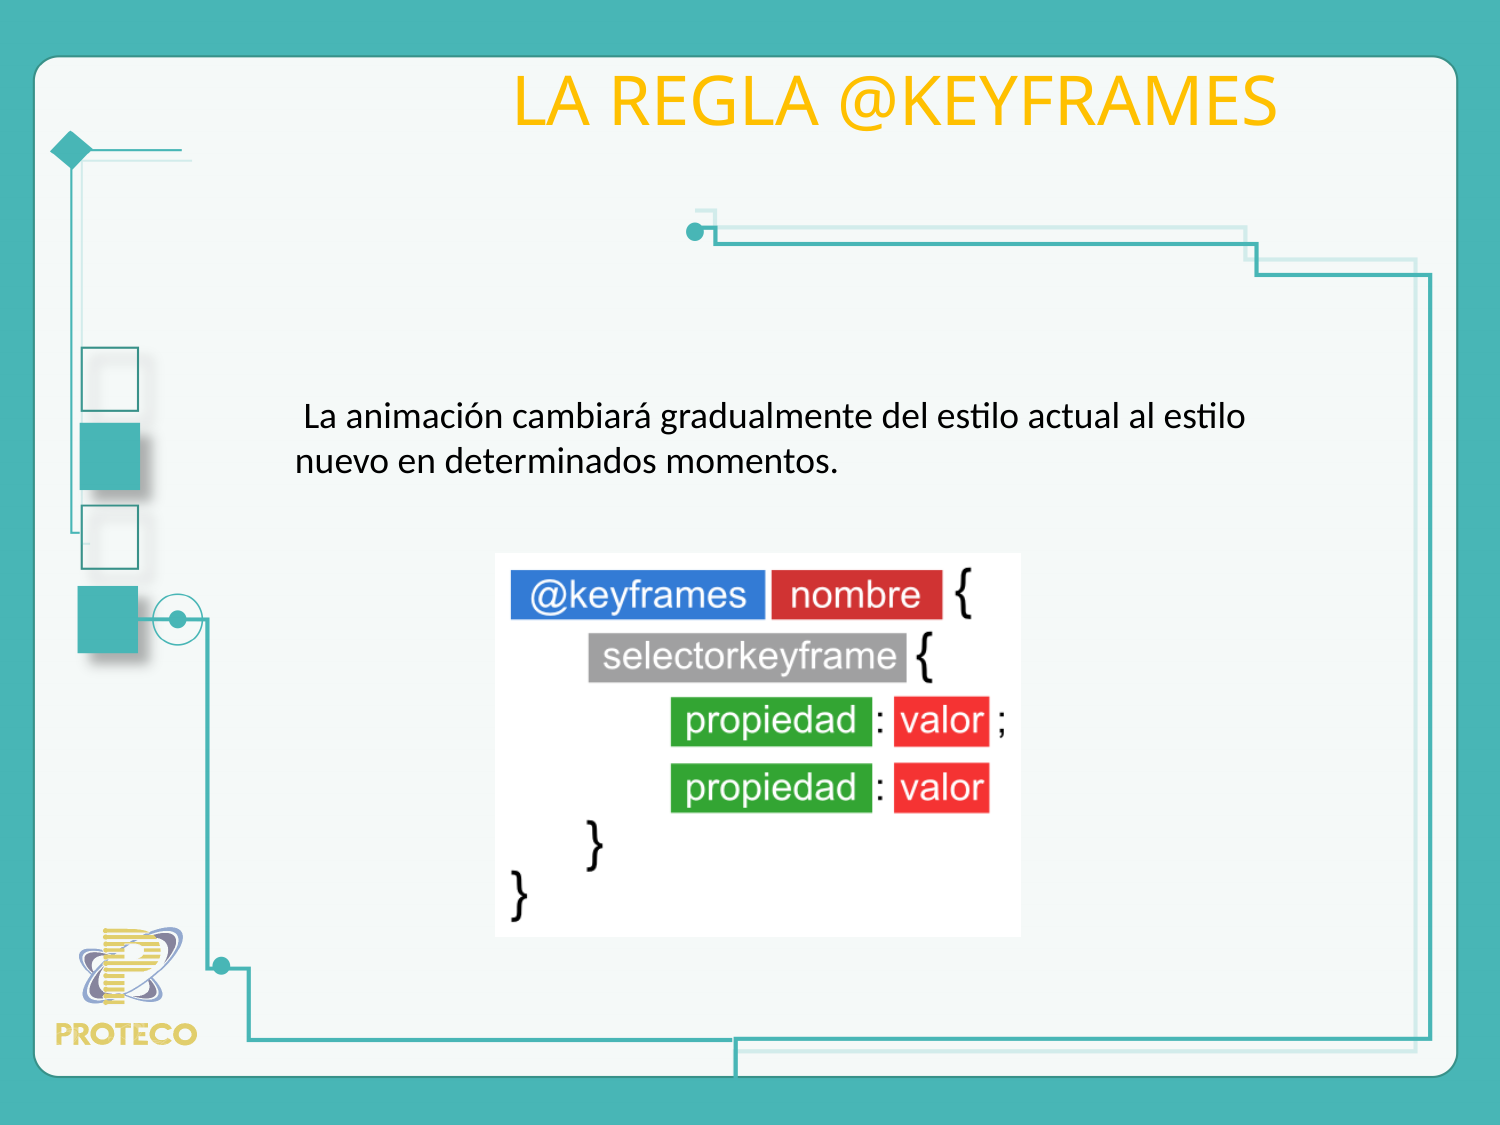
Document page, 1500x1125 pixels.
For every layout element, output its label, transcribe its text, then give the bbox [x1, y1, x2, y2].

title LA REGLA @KEYFRAMES [403, 58, 1295, 157]
picture [0, 0, 1500, 1125]
text_box La animación cambiará gradualmente del estilo actual al estilo nuevo en determinados momentos. [280, 383, 1333, 489]
